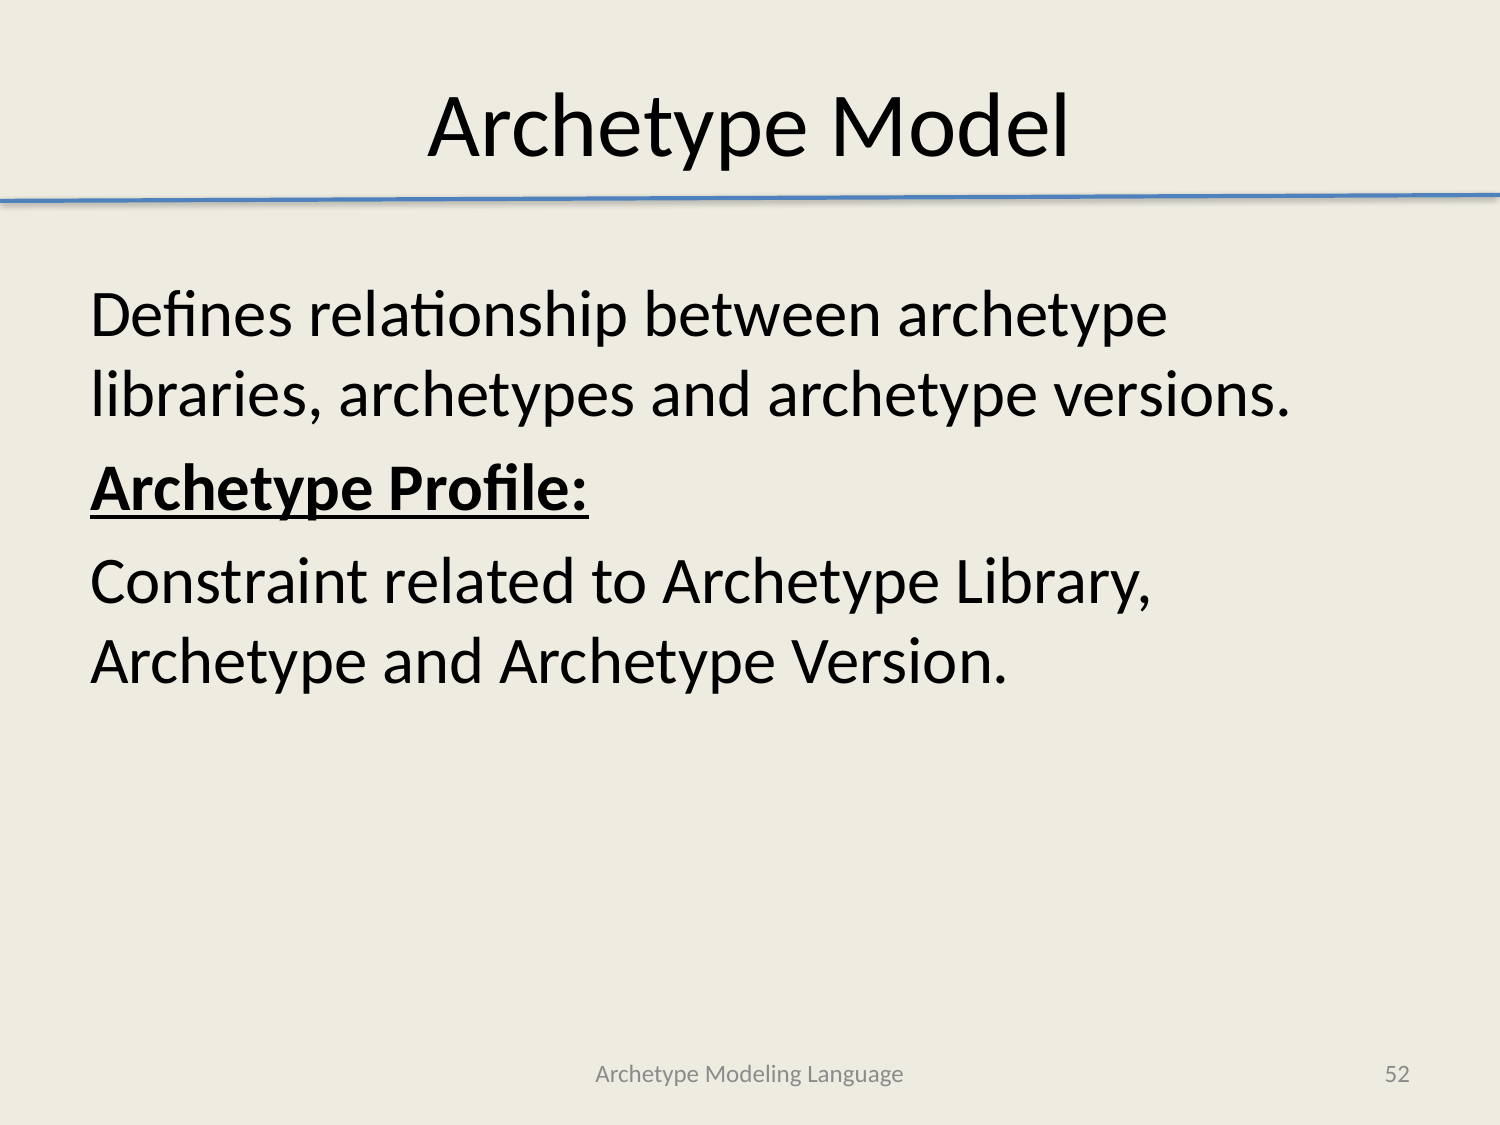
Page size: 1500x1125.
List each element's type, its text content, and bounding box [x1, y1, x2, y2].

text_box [0, 194, 1500, 202]
footer Archetype Modeling Language [512, 1042, 988, 1103]
title Archetype Model [75, 45, 1425, 193]
list Defines relationship between archetype libraries, archetypes and archetype versions. Archetype Profile: Constraint related to Archetype Library, Archetype and Archetype Version. [75, 262, 1425, 1005]
slide_number 52 [1074, 1042, 1425, 1103]
